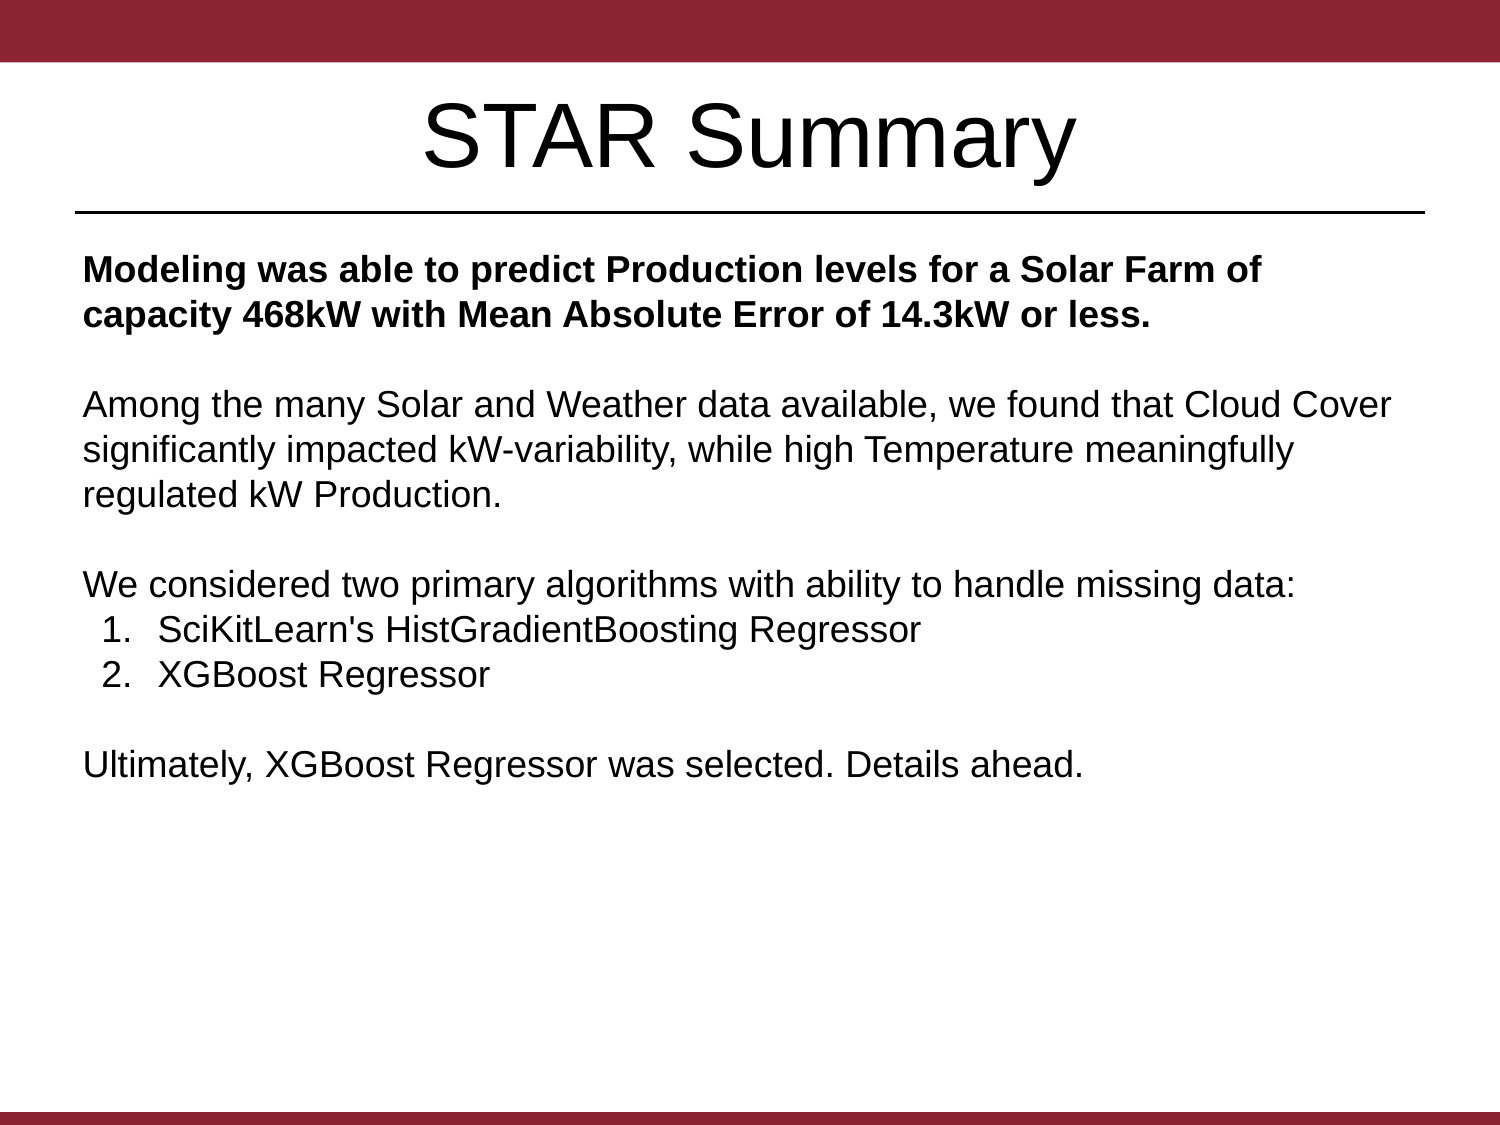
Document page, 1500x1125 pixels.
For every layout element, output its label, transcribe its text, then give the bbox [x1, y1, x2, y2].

title STAR Summary [75, 37, 1425, 225]
text_box Modeling was able to predict Production levels for a Solar Farm of capacity 468kW with Mean Absolute Error of 14.3kW or less. Among the many Solar and Weather data available, we found that Cloud Cover significantly impacted kW-variability, while high Temperature meaningfully regulated kW Production. We considered two primary algorithms with ability to handle missing data: SciKitLearn's HistGradientBoosting Regressor XGBoost Regressor Ultimately, XGBoost Regressor was selected. Details ahead. [74, 237, 1425, 793]
